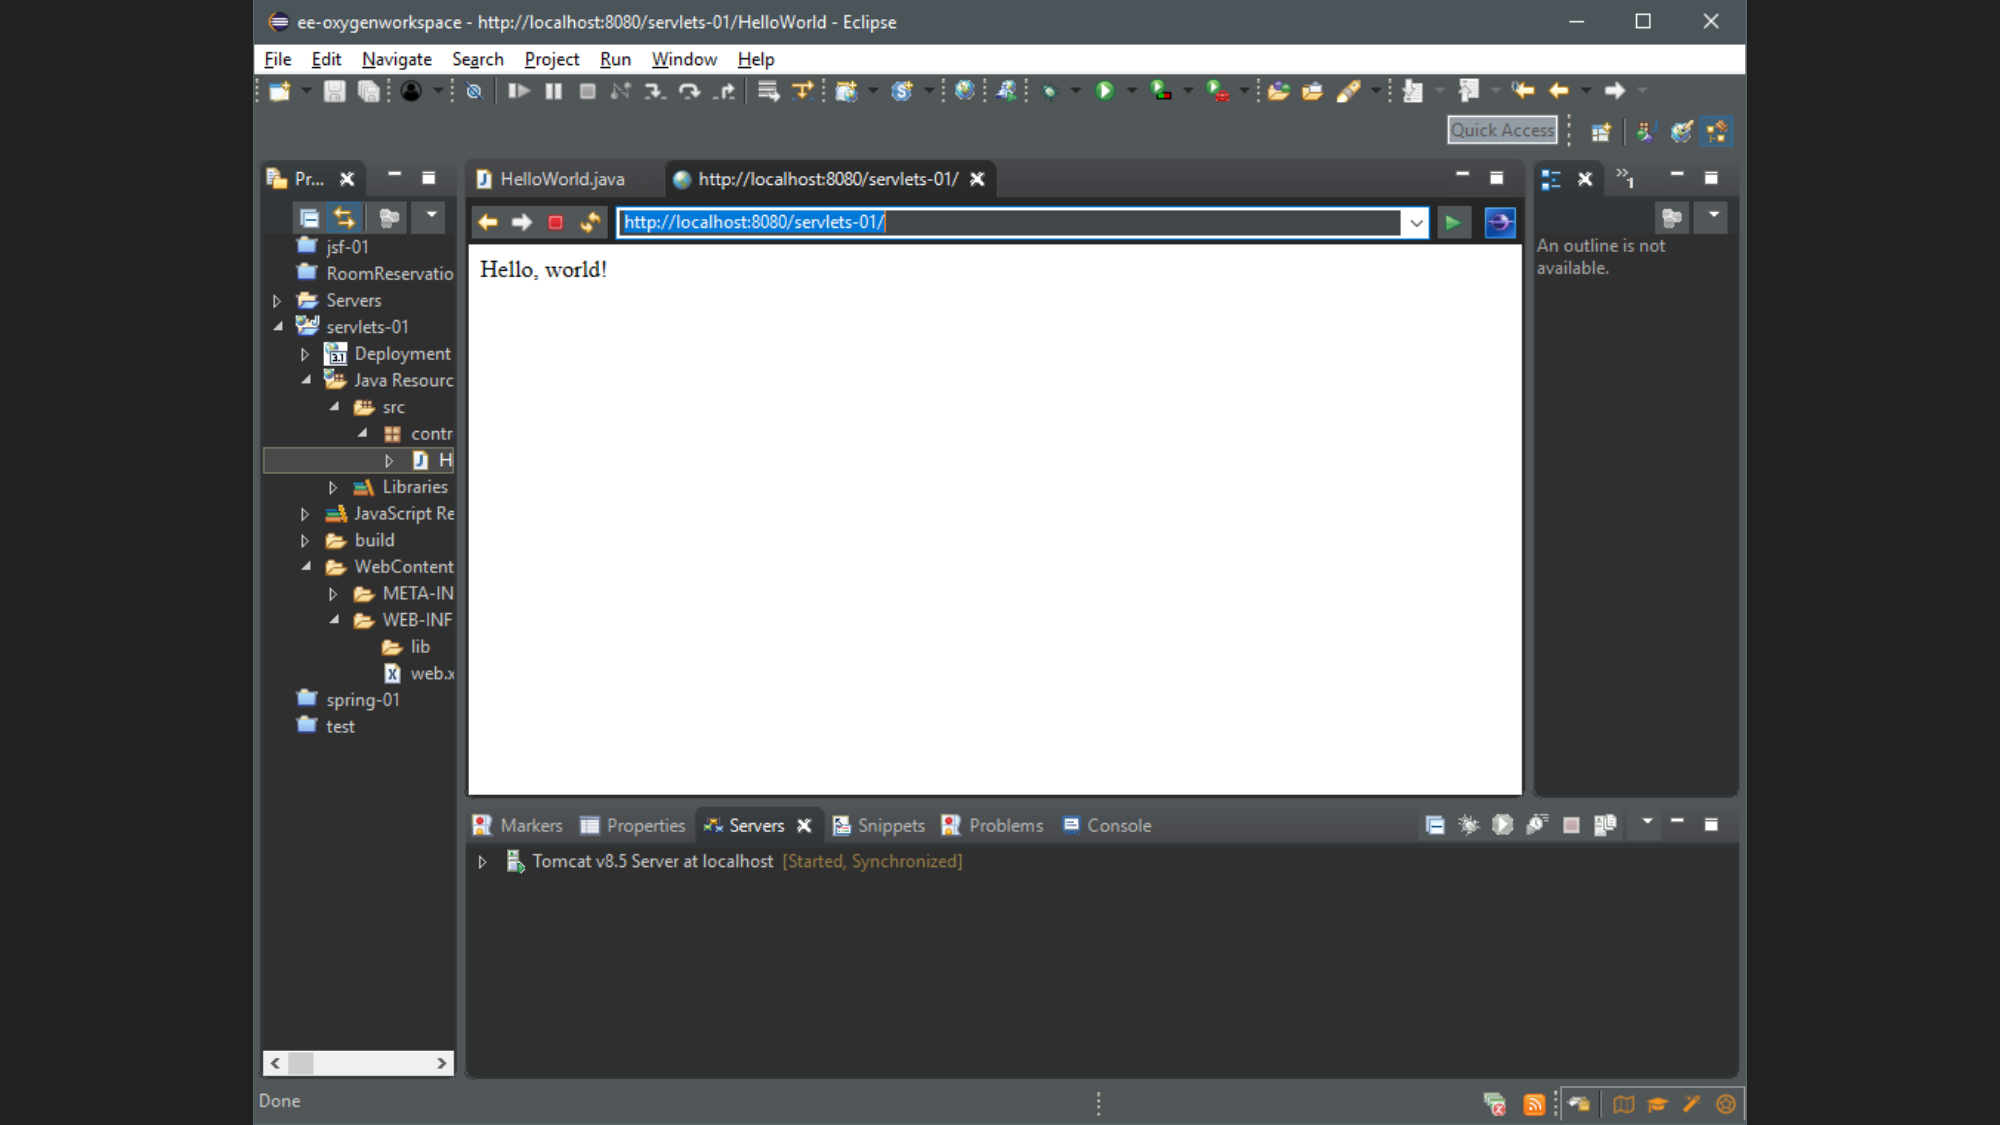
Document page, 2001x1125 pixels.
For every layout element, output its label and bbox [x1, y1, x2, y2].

picture [253, 0, 1747, 1125]
